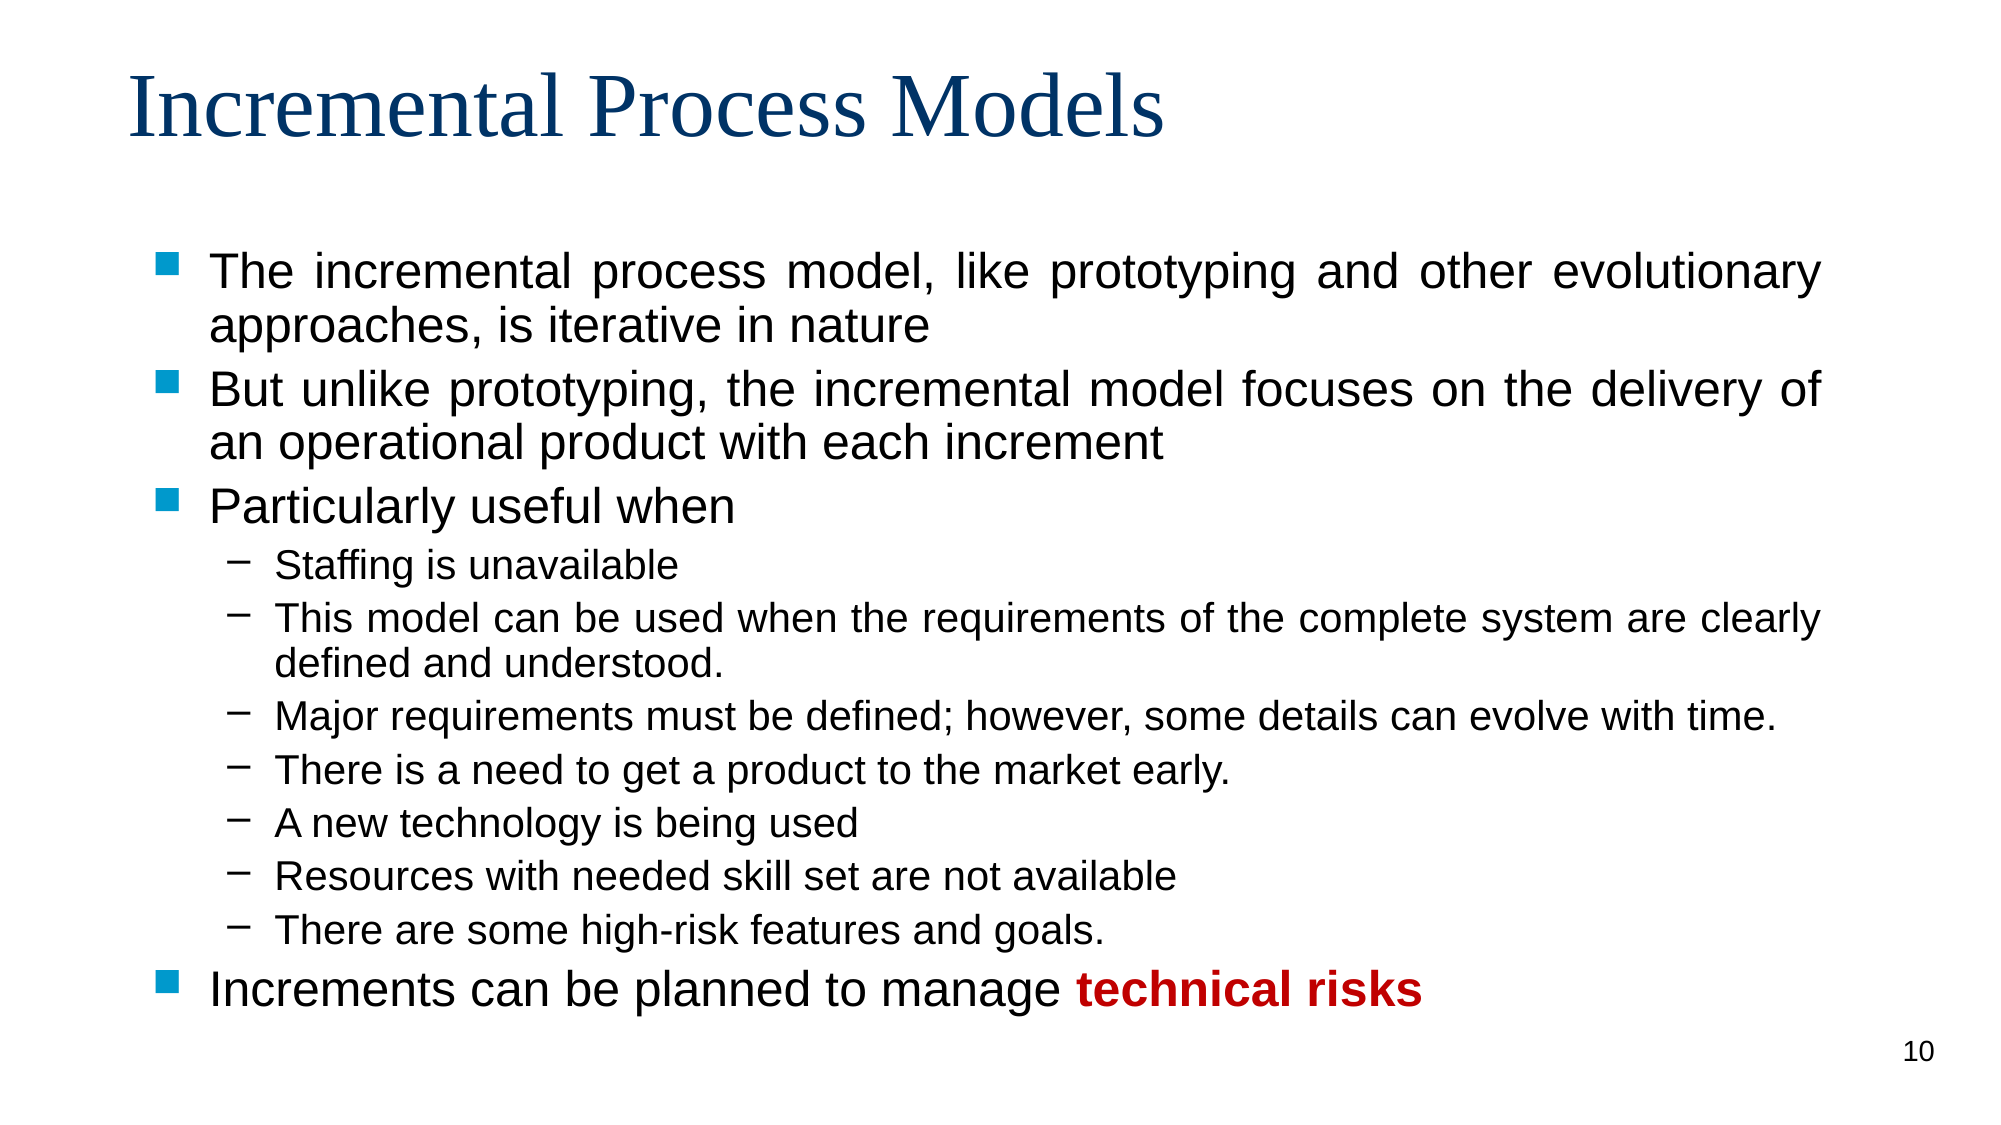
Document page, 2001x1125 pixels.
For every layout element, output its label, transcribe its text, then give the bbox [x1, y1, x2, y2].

list The incremental process model, like prototyping and other evolutionary approaches, is iterative in nature But unlike prototyping, the incremental model focuses on the delivery of an operational product with each increment Particularly useful when Staffing is unavailable This model can be used when the requirements of the complete system are clearly defined and understood. Major requirements must be defined; however, some details can evolve with time. There is a need to get a product to the market early. A new technology is being used Resources with needed skill set are not available There are some high-risk features and goals. Increments can be planned to manage technical risks [137, 237, 1838, 1075]
title Incremental Process Models [112, 24, 1388, 175]
slide_number 10 [1533, 1024, 1951, 1101]
